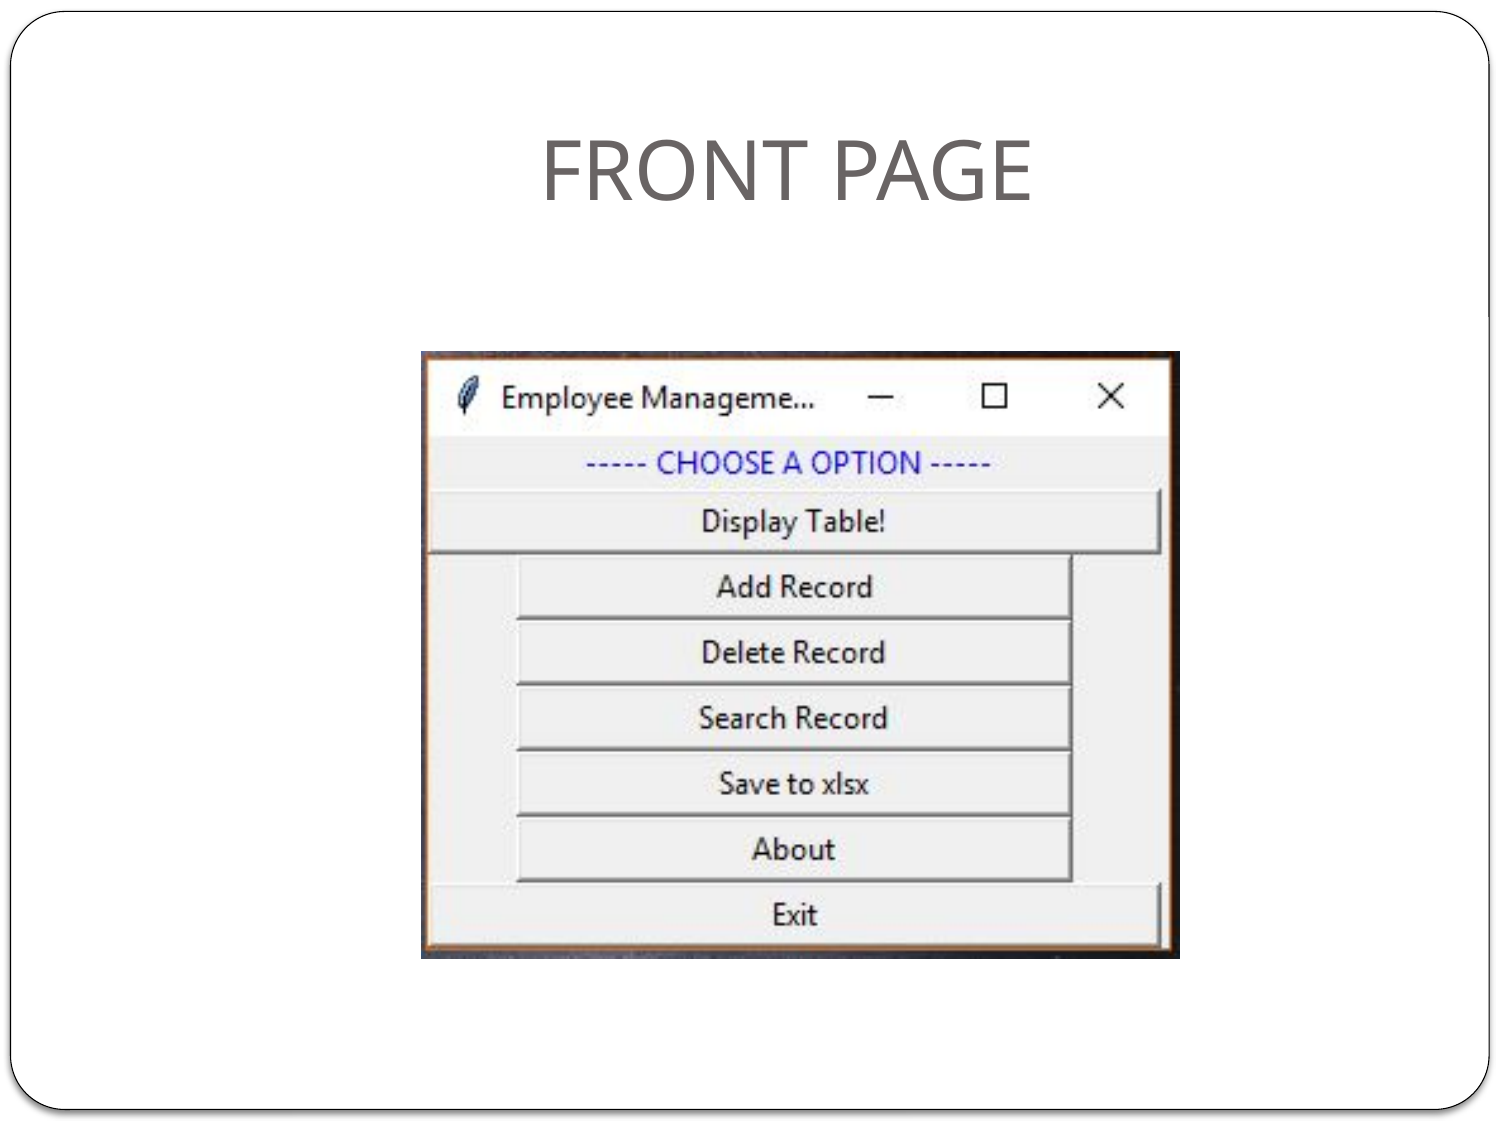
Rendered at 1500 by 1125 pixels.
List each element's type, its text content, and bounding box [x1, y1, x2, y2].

title FRONT PAGE [150, 45, 1425, 233]
picture [421, 351, 1181, 960]
